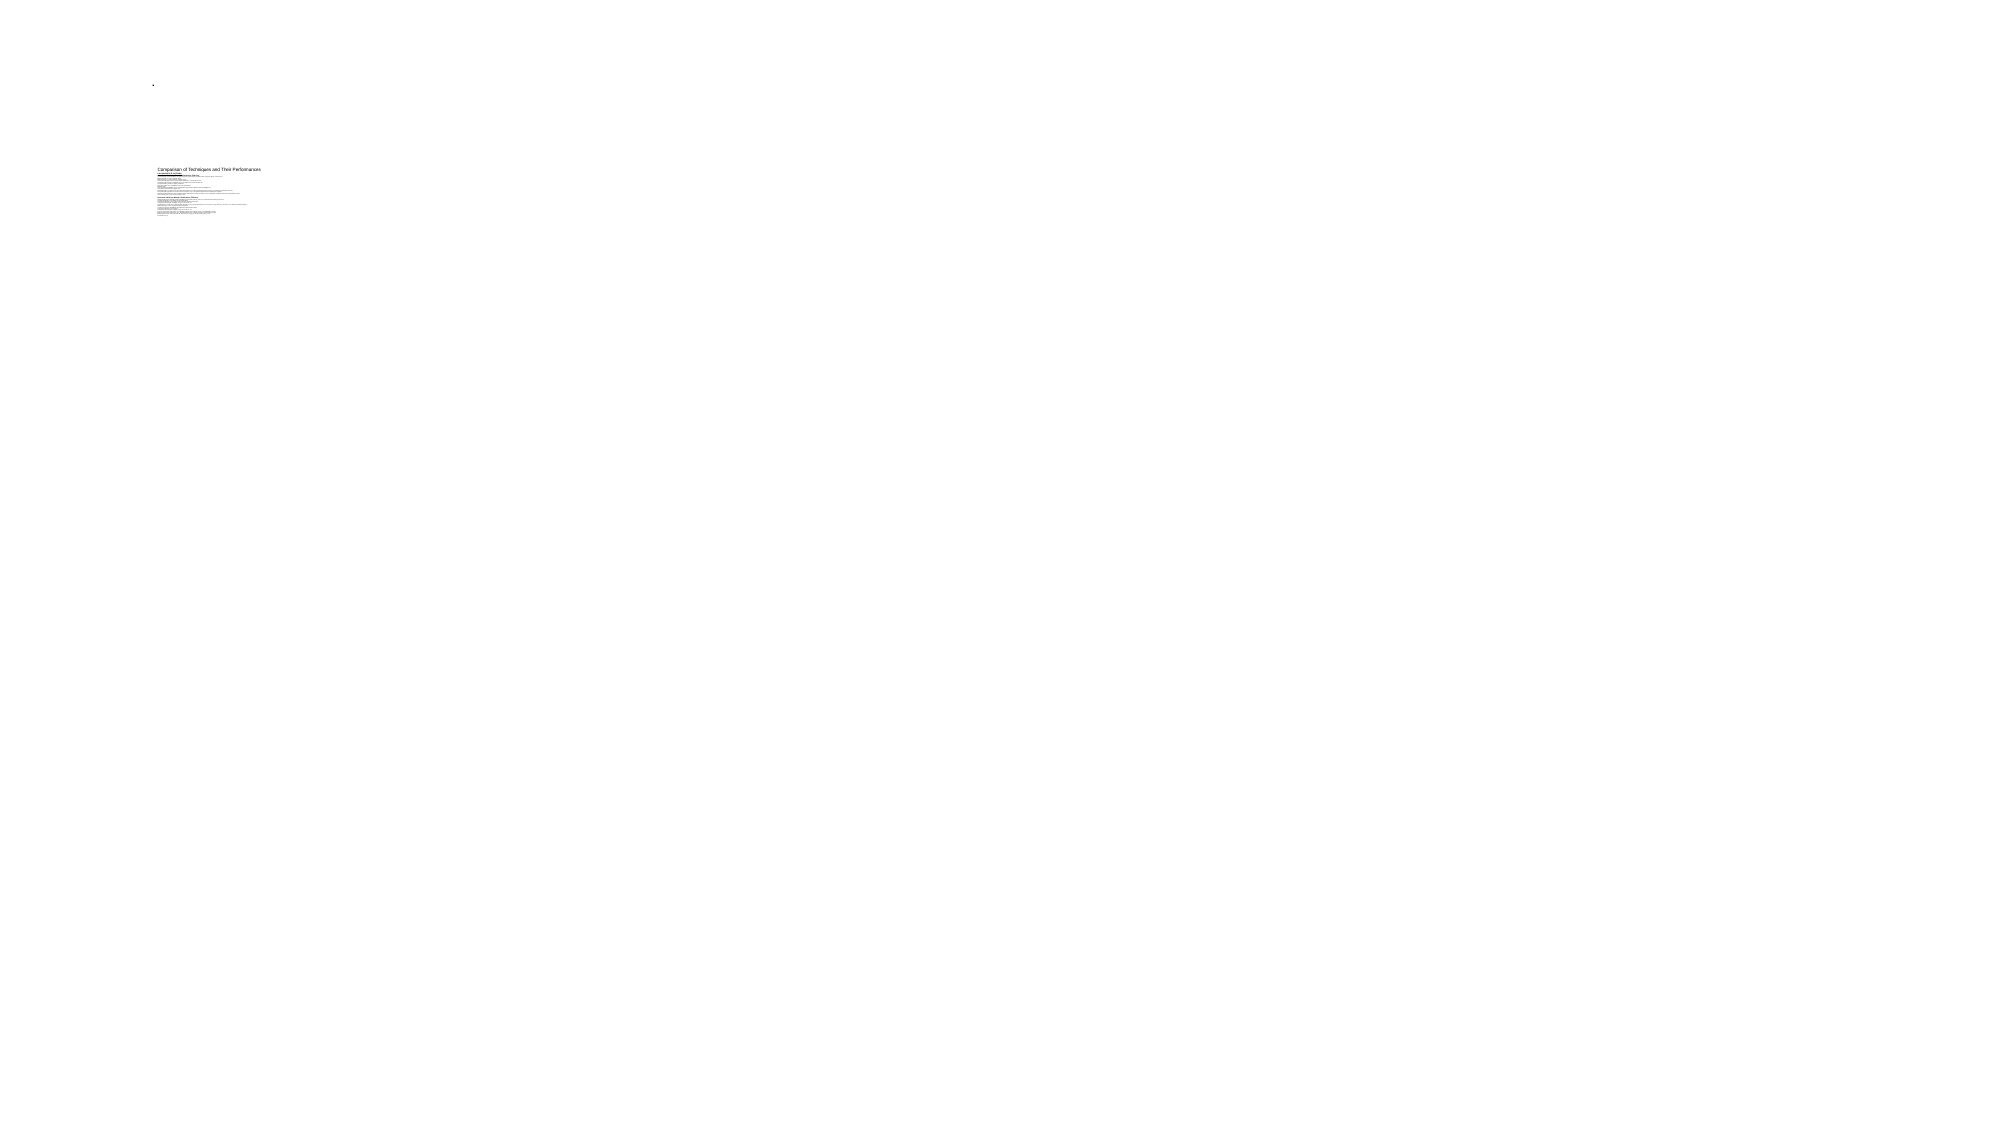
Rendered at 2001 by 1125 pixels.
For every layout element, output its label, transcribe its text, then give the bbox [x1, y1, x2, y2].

title Comparison of Techniques and Their Performances COLLABORATIVE FILTERING User-User Similarity-Based Collaborative Filtering: To built similarity-based baseline and subsequent recommendation system models, “Surprise library is introduced. Built the default user-user-similarity model KNN algorithm is used to find desired similar songs. Trained the algorithm on the train set and predicted play_count for the test set Computed precision@k, recall@k and f_1 score with k=3 and a threshold of 1.5 Set up parameter grid to tune hyperparameters Performed 3-fold cross validation to tune hyperparameters Fitted the data Calculated the best RSME score and combination of parameters that gave the best RSME score Train the best model found in gridsearch Predicted the play count for a user who has listened to the song. Also predicted the play count for a song that is not listened by the user. Along with making predictions on listened and unknown song , calculated 5 neighbors (most similar) to a neighbor. Implemented a function with some input parameters. Made top 5 recommendations for user id 6958 with a similarity-based recommendation engine. Corrected the play counts and ranked the songs Item-Item Similarity-Based Collaborative Filtering: Applied the item-item similarity collaborative filtering model with random_state=1 and evaluated the model performance. The KNN algorithm is used to find desired similar items Trained the algorithm on the trainset, and predicted ratings for the testset Computed precision@k, recall@k, and f_1 score with k = 10 Predicted play count for user_id 6958 and song (with song_id 1671) heard by the user and also a song (with song_id 1671) a user that has not listened before Applied grid search for enhancing model performance Created an instance of KNNBasic with optimal hyperparameter values Trained the algorithm on the trainset Computed precision@k, recall@k, and f_1 score with k = 10 Found 5 most similar users to the user with internal id 0 based on the pearson_baseline distance metric. Made top 5 recommendations for user_id 6958 with item_item_similarity-based recommendation engine. Built the data frame for recommendations with columns "song_id" and "predicted_play_count“ Ranked the songs. [137, 59, 1863, 278]
